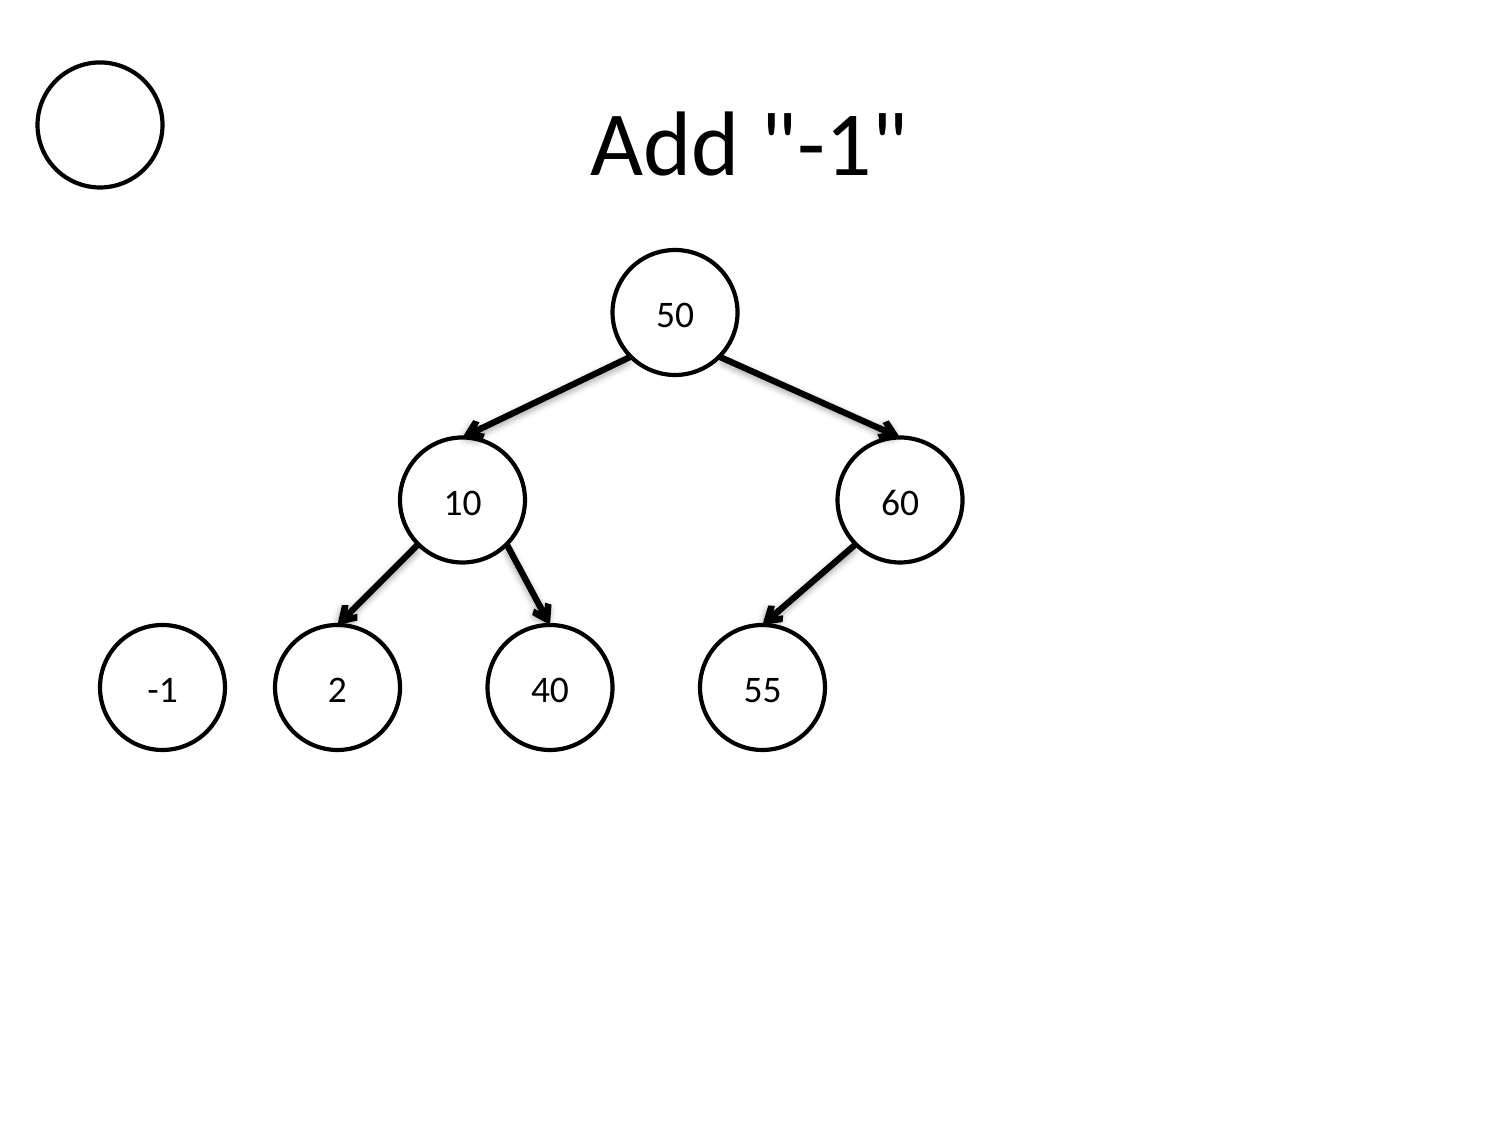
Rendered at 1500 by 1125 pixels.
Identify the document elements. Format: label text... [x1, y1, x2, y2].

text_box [462, 356, 631, 438]
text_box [506, 543, 551, 626]
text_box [337, 543, 419, 626]
text_box 55 [697, 623, 828, 753]
text_box -1 [97, 622, 228, 753]
text_box 2 [272, 623, 403, 753]
text_box 60 [835, 435, 965, 565]
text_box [762, 543, 856, 626]
text_box [35, 60, 165, 190]
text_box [718, 356, 901, 438]
text_box 50 [610, 247, 740, 378]
text_box 40 [485, 623, 615, 753]
title Add "-1" [75, 45, 1425, 233]
text_box 10 [397, 435, 528, 565]
